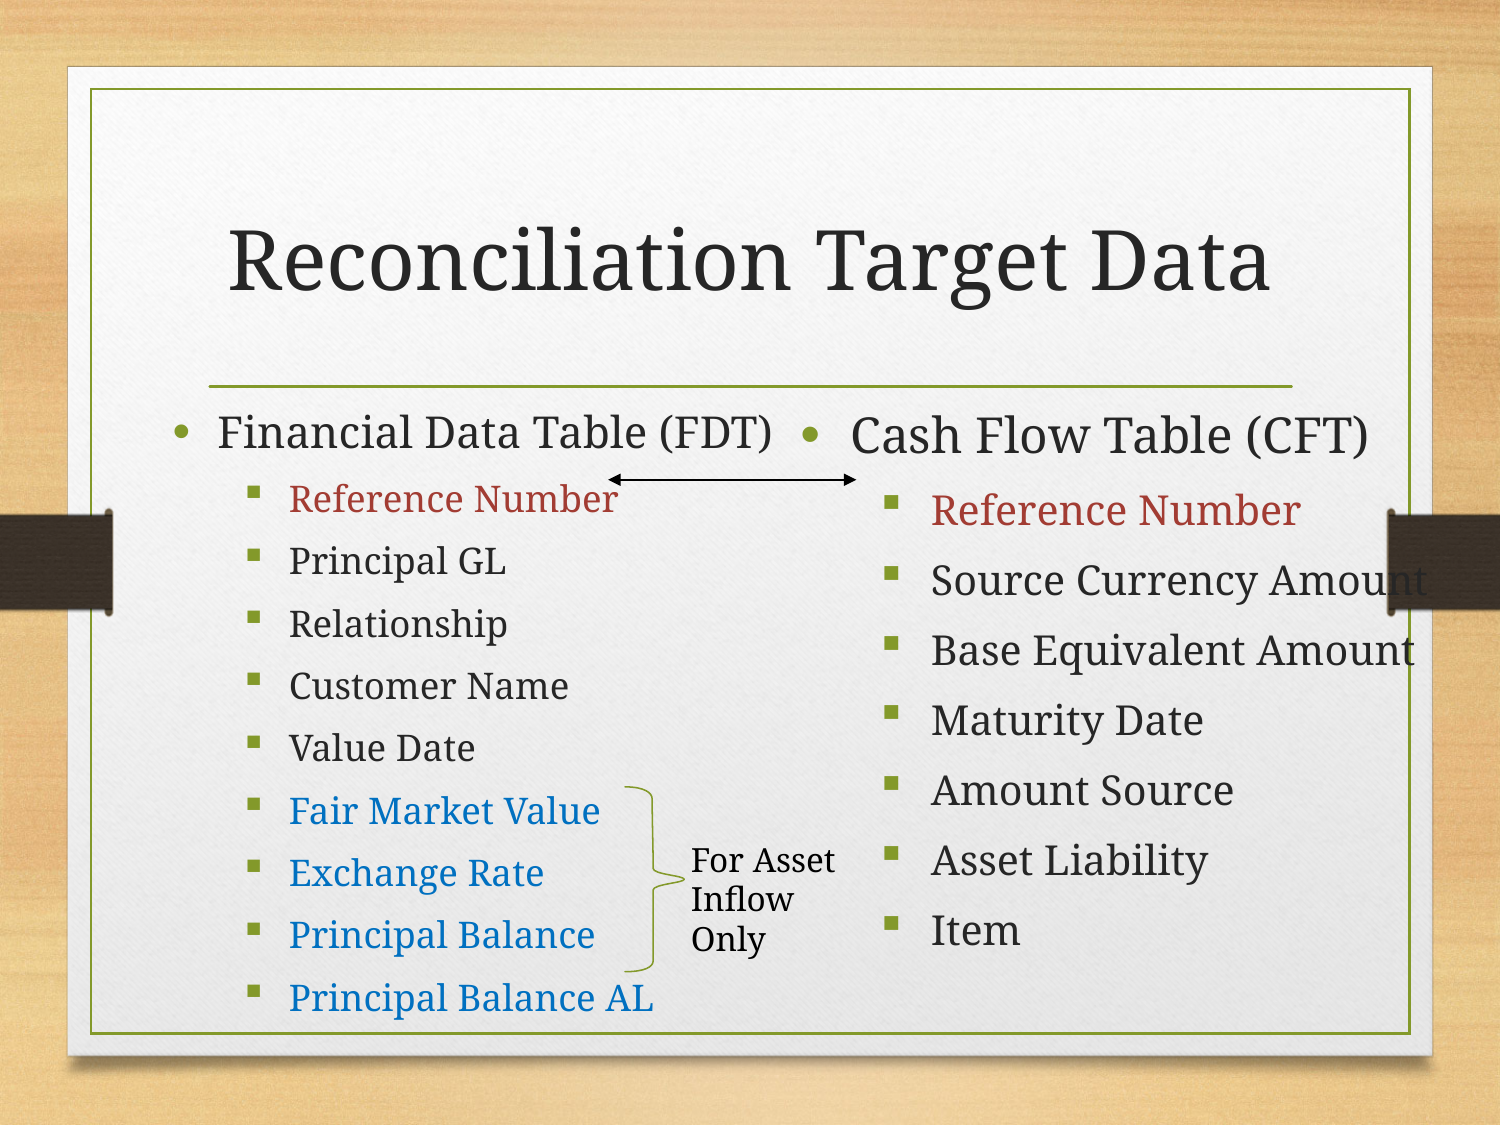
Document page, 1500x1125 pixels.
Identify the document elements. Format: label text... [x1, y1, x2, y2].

text_box For Asset Inflow Only [676, 831, 876, 966]
title Reconciliation Target Data [193, 150, 1309, 365]
list Financial Data Table (FDT) Reference Number Principal GL Relationship Customer Name Value Date Fair Market Value Exchange Rate Principal Balance Principal Balance AL [157, 397, 869, 1028]
picture [0, 0, 1500, 1125]
text_box [624, 786, 676, 973]
list Cash Flow Table (CFT) Reference Number Source Currency Amount Base Equivalent Amount Maturity Date Amount Source Asset Liability Item [785, 396, 1448, 1016]
